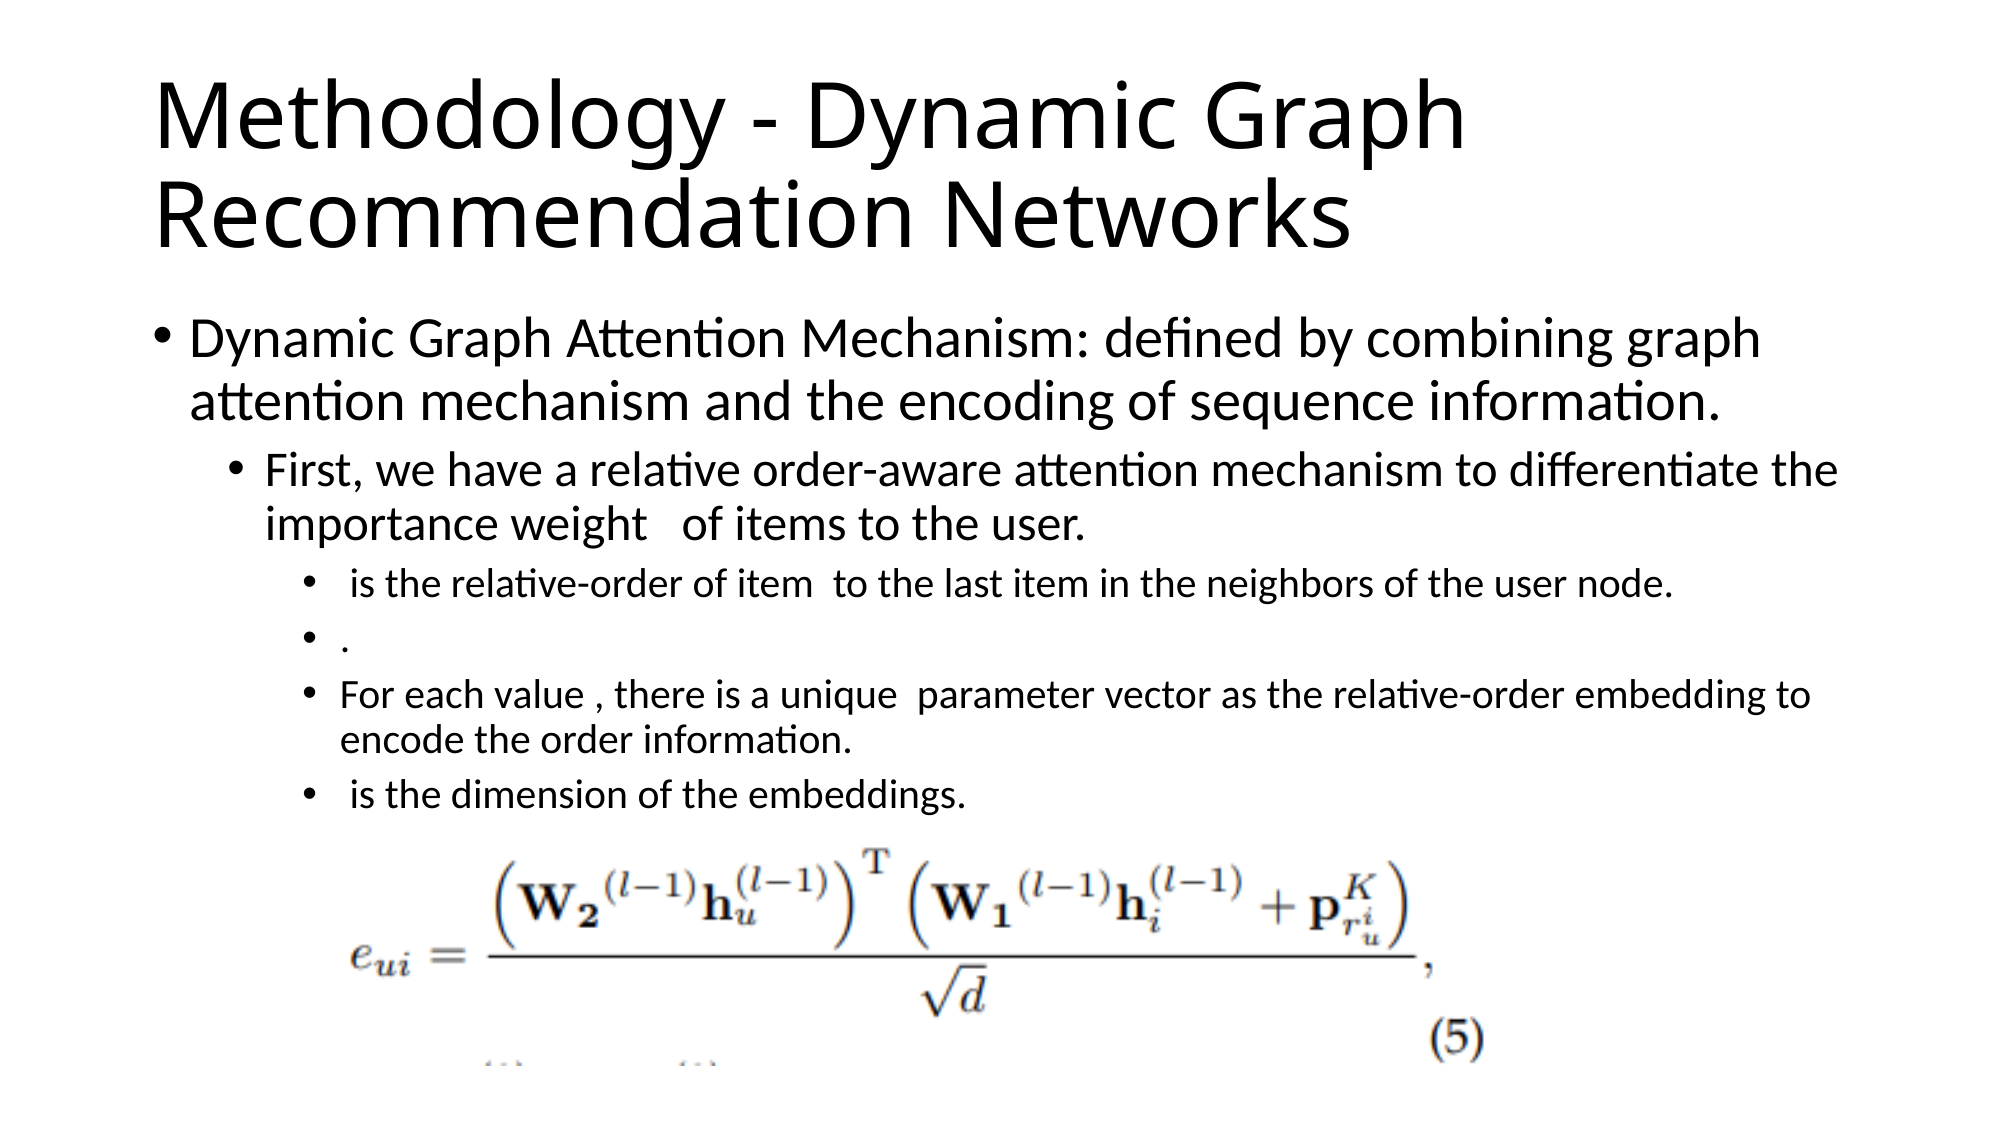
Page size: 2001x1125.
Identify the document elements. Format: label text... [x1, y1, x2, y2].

picture [329, 836, 1500, 1066]
title Methodology - Dynamic Graph Recommendation Networks [137, 59, 1863, 278]
